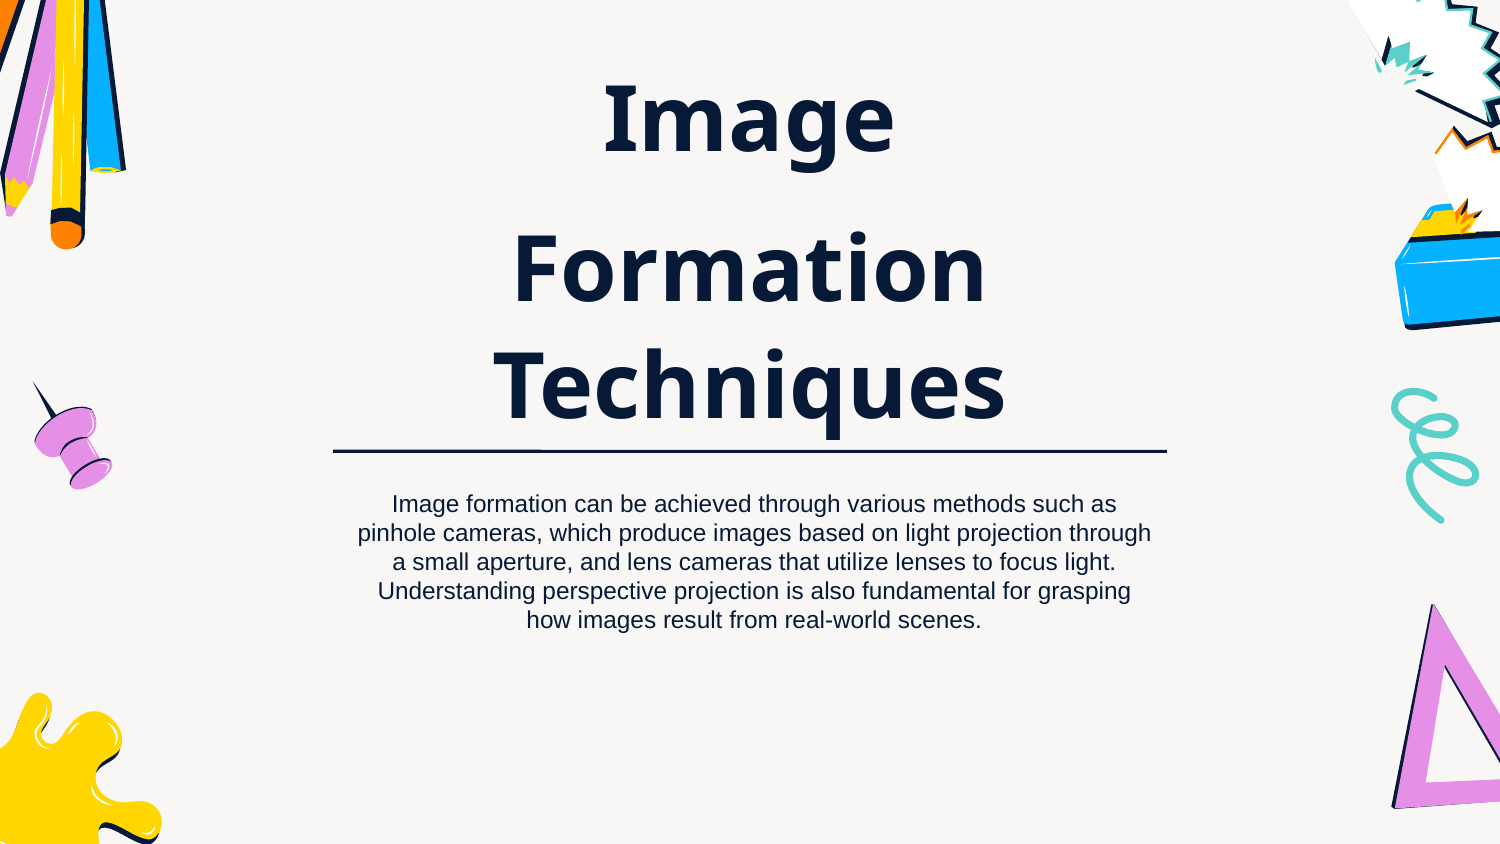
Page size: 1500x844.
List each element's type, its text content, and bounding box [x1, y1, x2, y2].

subtitle Image formation can be achieved through various methods such as pinhole cameras, which produce images based on light projection through a small aperture, and lens cameras that utilize lenses to focus light. Understanding perspective projection is also fundamental for grasping how images result from real-world scenes. [302, 473, 1167, 653]
title Image Formation Techniques [350, 260, 1150, 449]
